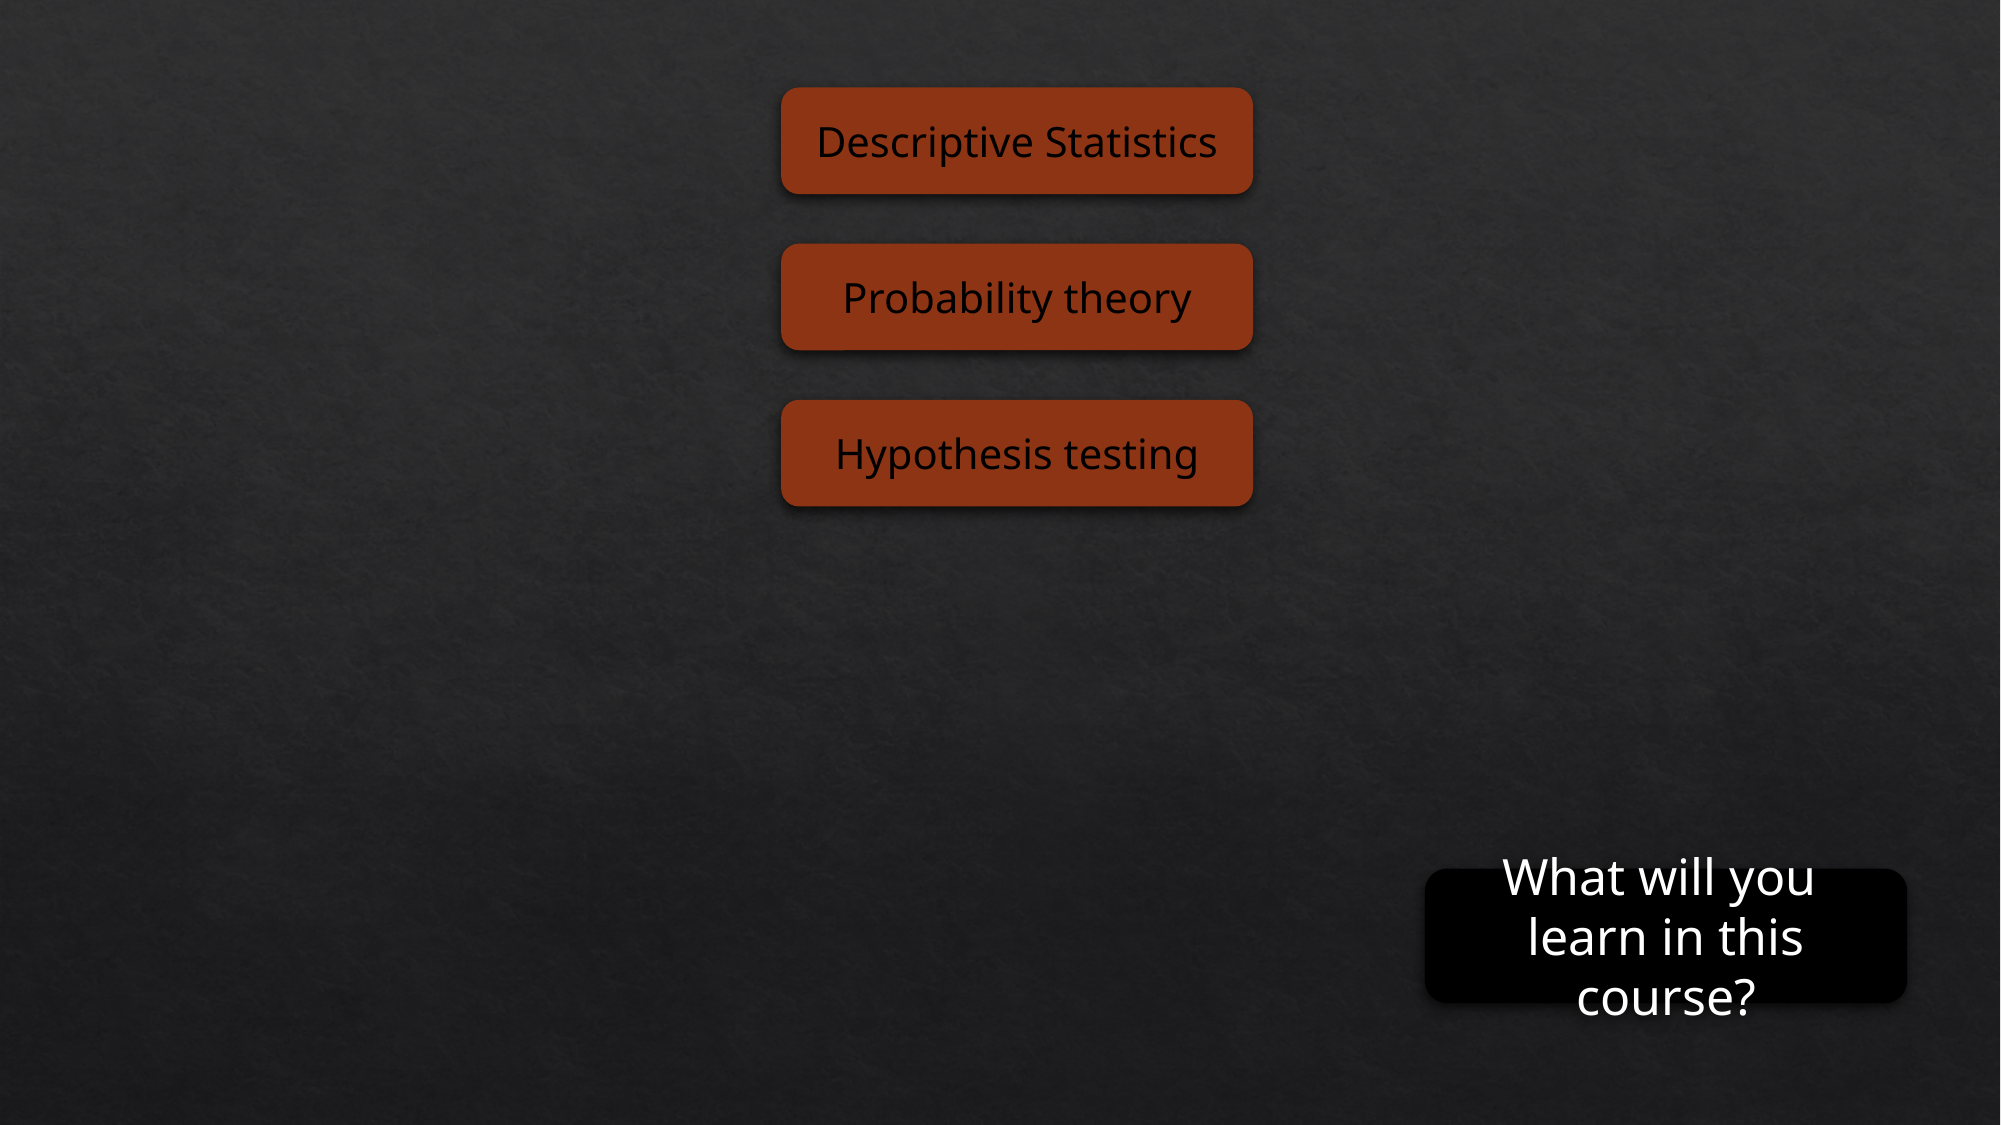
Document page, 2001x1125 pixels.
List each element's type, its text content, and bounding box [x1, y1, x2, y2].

text_box Descriptive Statistics [781, 87, 1254, 195]
text_box Probability theory [781, 243, 1254, 351]
text_box Hypothesis testing [781, 399, 1254, 507]
text_box What will you learn in this course? [1424, 868, 1908, 1004]
